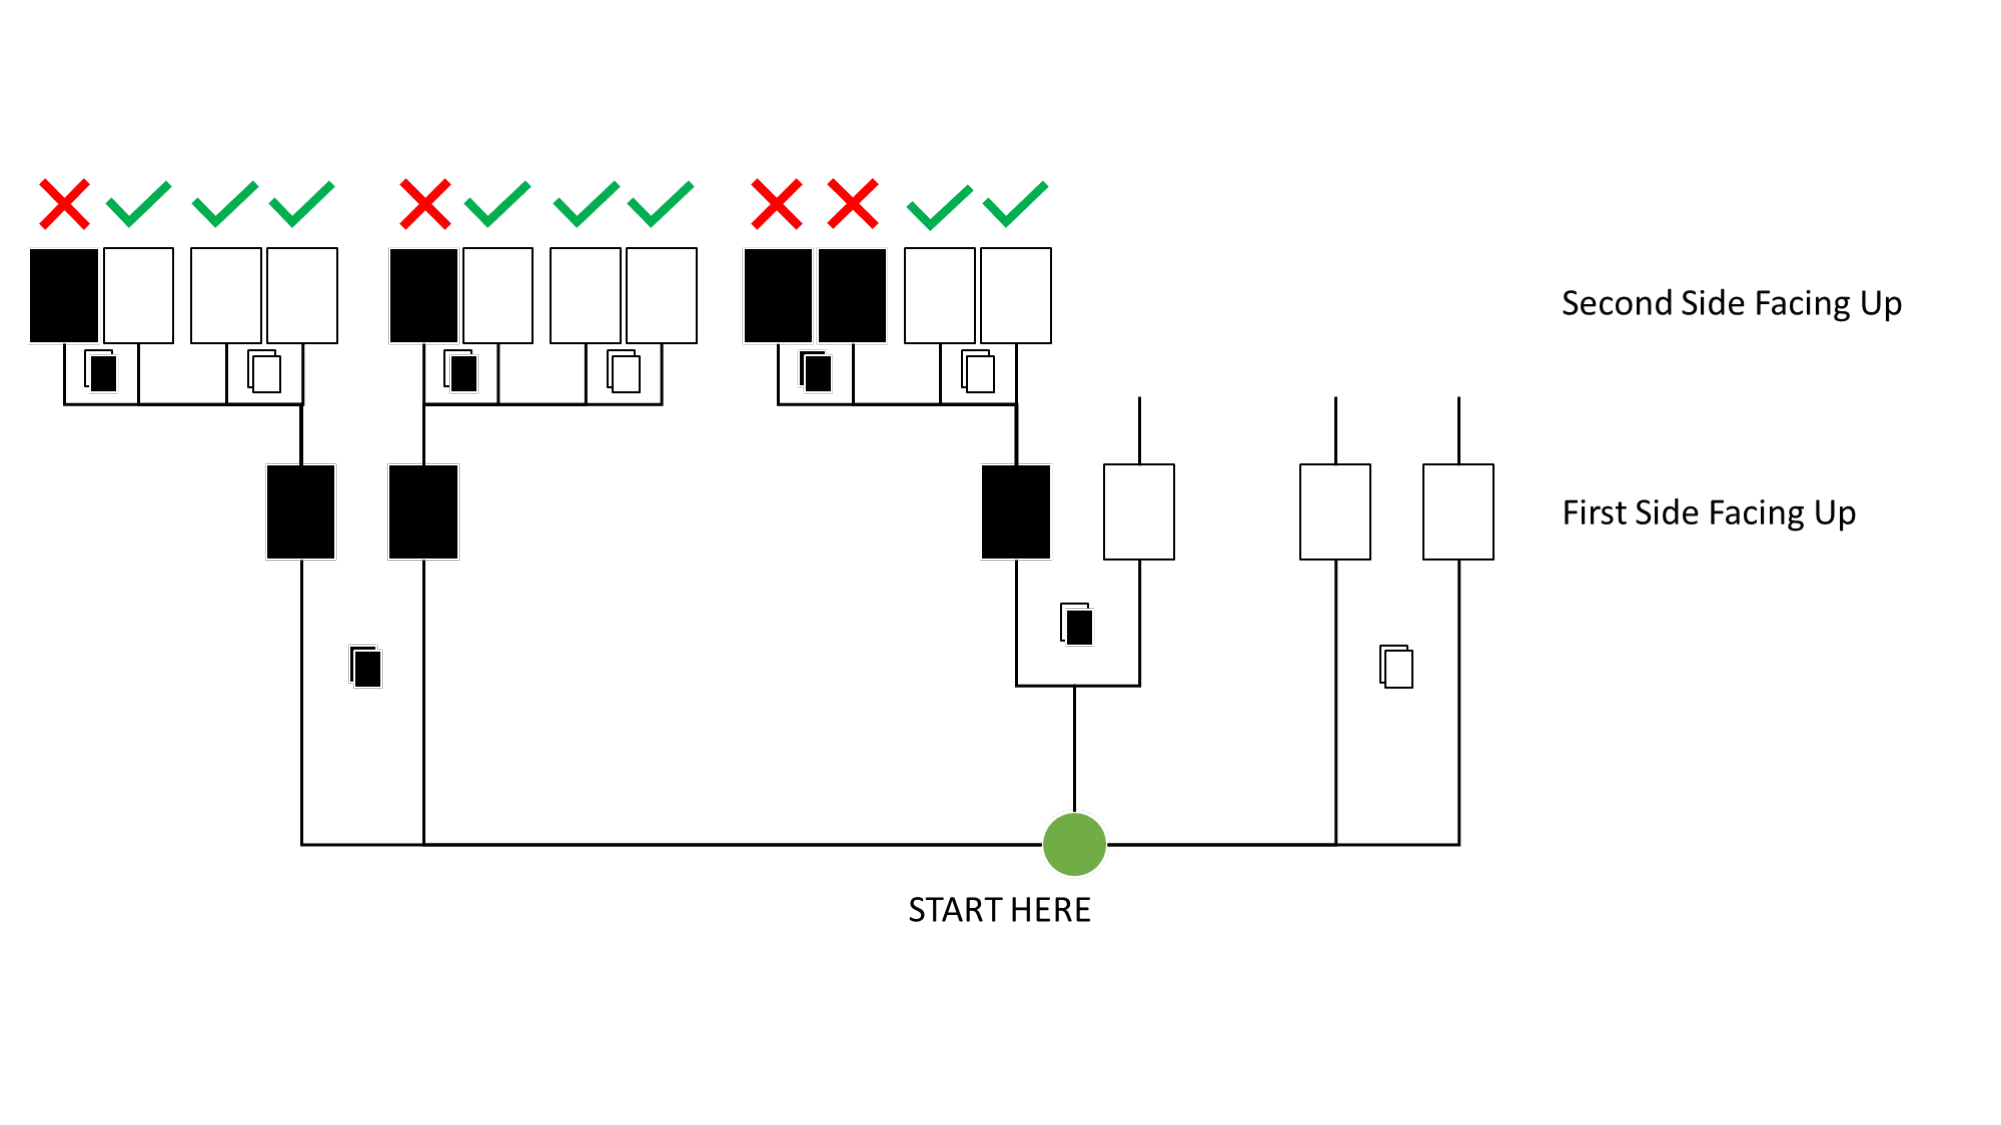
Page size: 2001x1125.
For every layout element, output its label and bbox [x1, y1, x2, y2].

picture [28, 169, 1972, 955]
